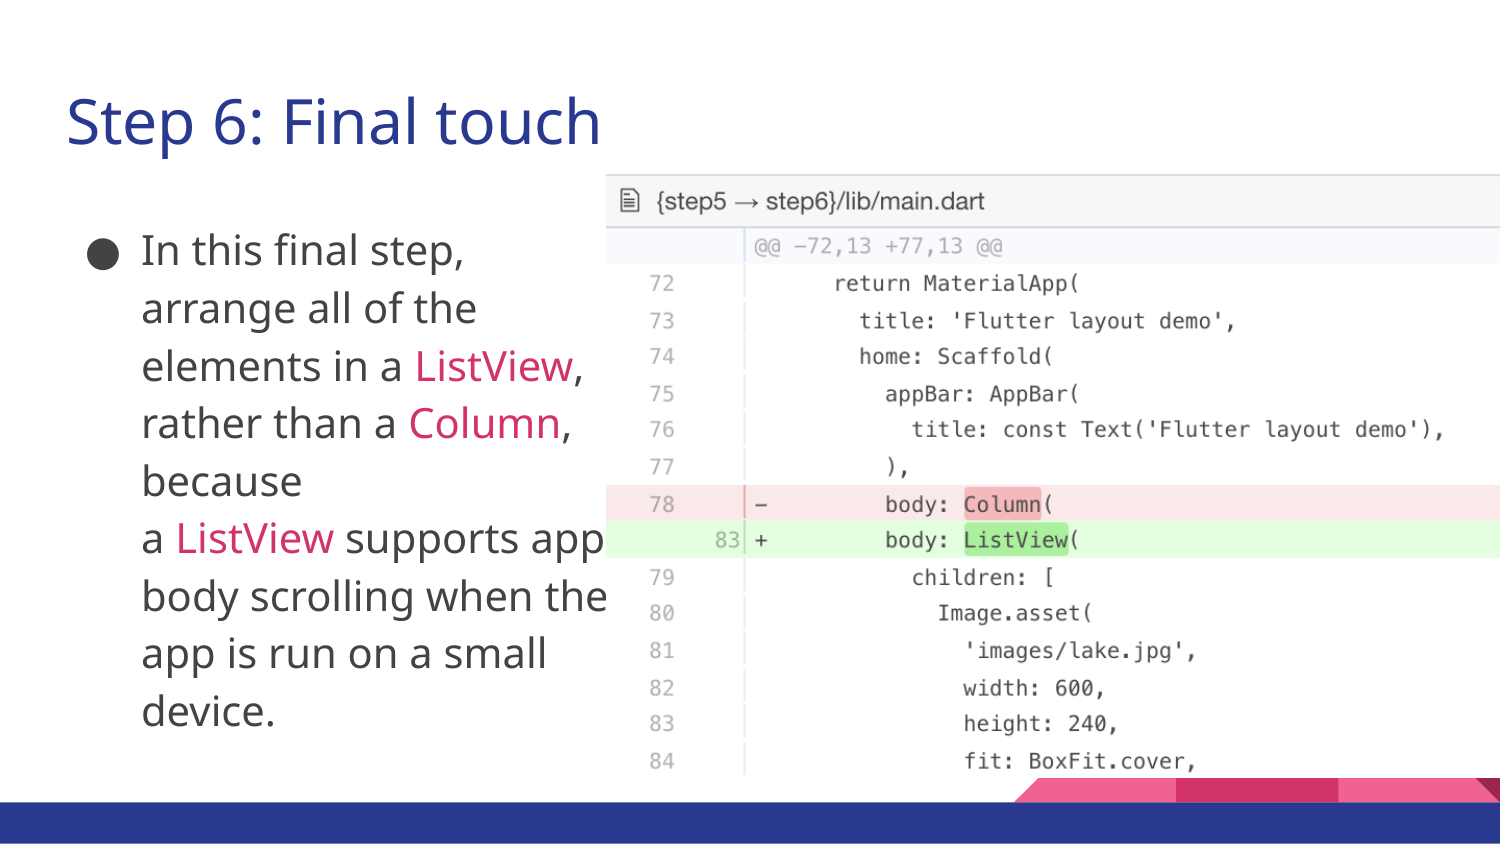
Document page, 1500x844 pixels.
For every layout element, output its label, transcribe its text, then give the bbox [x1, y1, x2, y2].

picture [605, 173, 1500, 778]
title Step 6: Final touch [51, 67, 1449, 167]
list In this final step, arrange all of the elements in a ListView, rather than a Column, because a ListView supports app body scrolling when the app is run on a small device. [51, 201, 600, 750]
